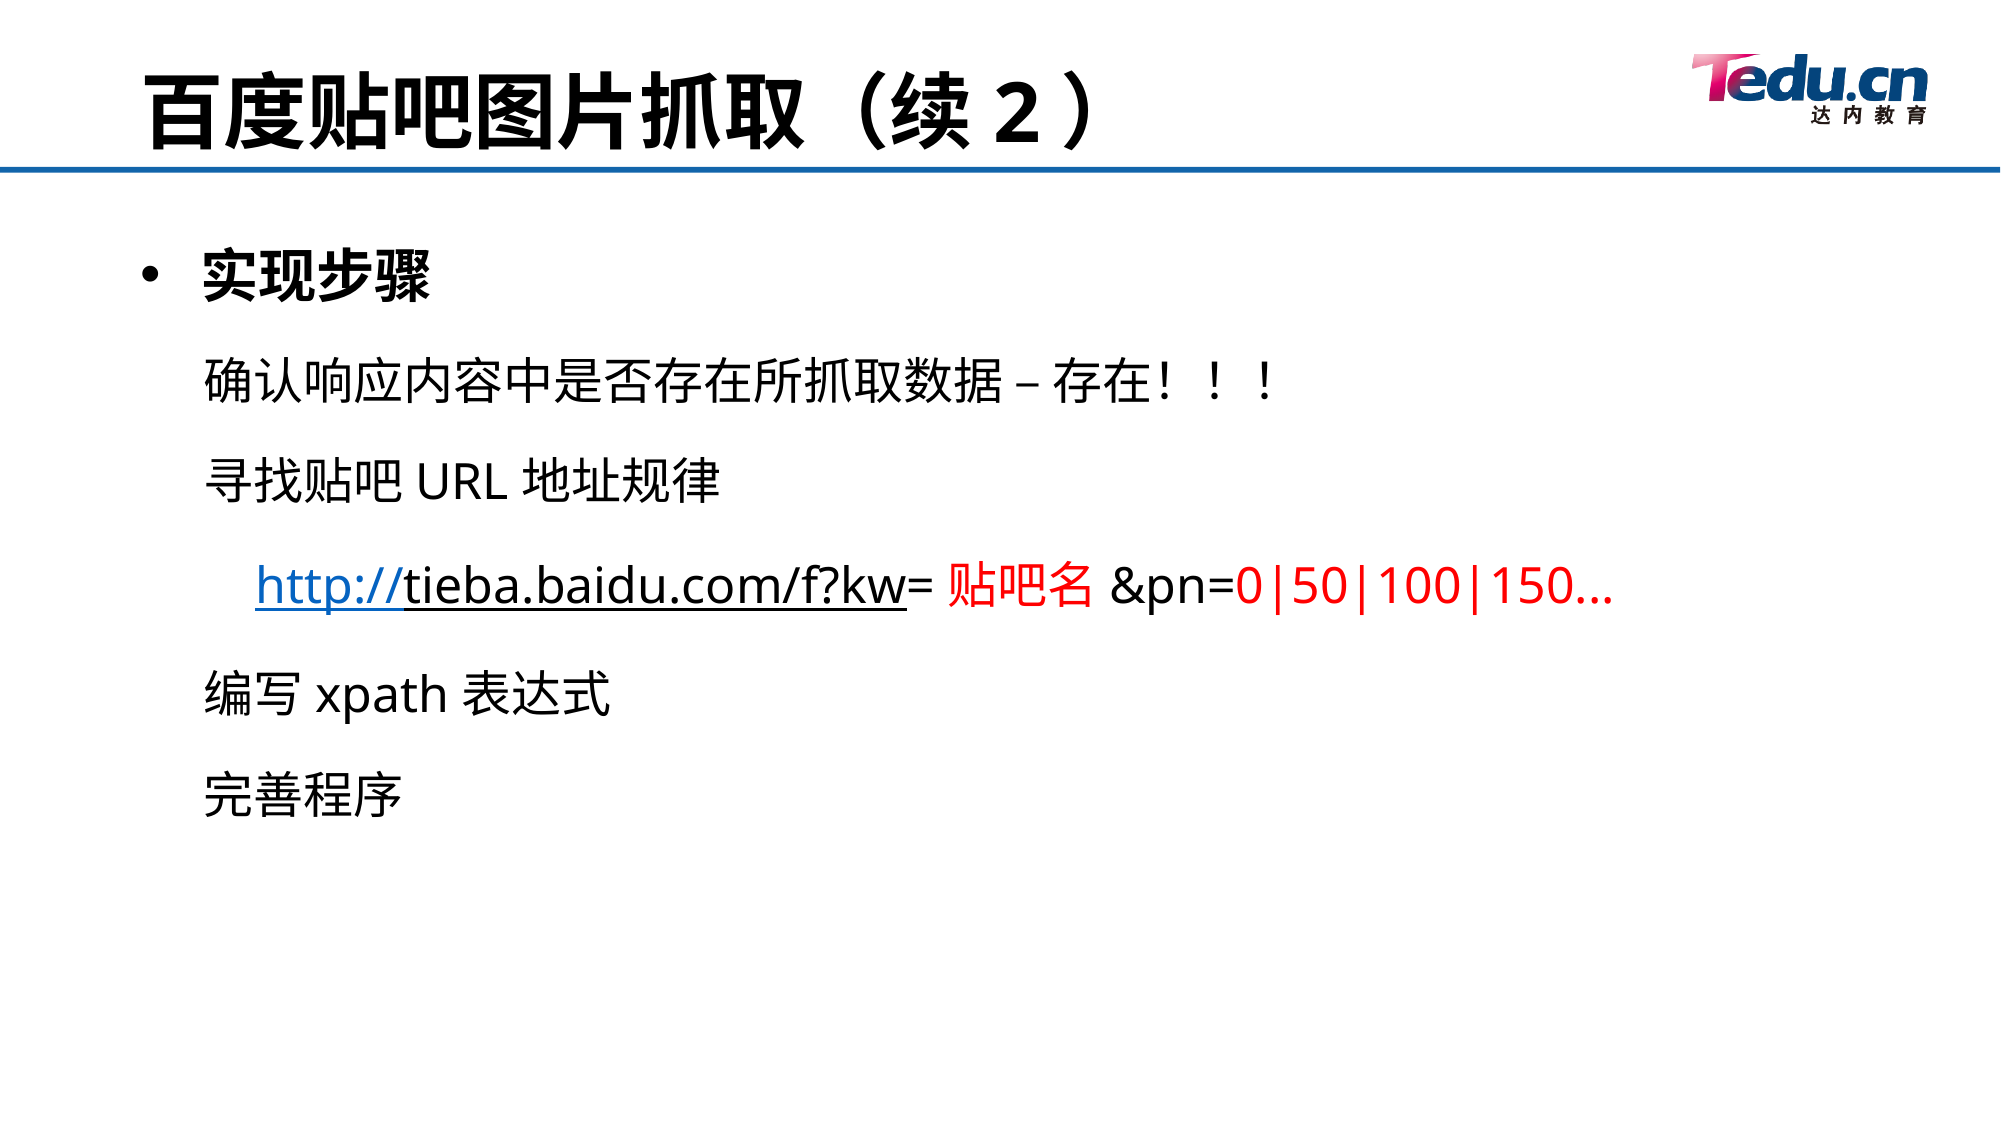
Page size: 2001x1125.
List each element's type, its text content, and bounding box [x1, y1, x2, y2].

list 实现步骤 确认响应内容中是否存在所抓取数据 – 存在！！！ 寻找贴吧URL地址规律 http://tieba.baidu.com/f?kw=贴吧名&pn=0|50|100|150... 编写xpath表达式 完善程序 [125, 196, 1875, 1059]
list 百度贴吧图片抓取（续2） [125, 18, 1873, 150]
picture [1673, 7, 1945, 164]
